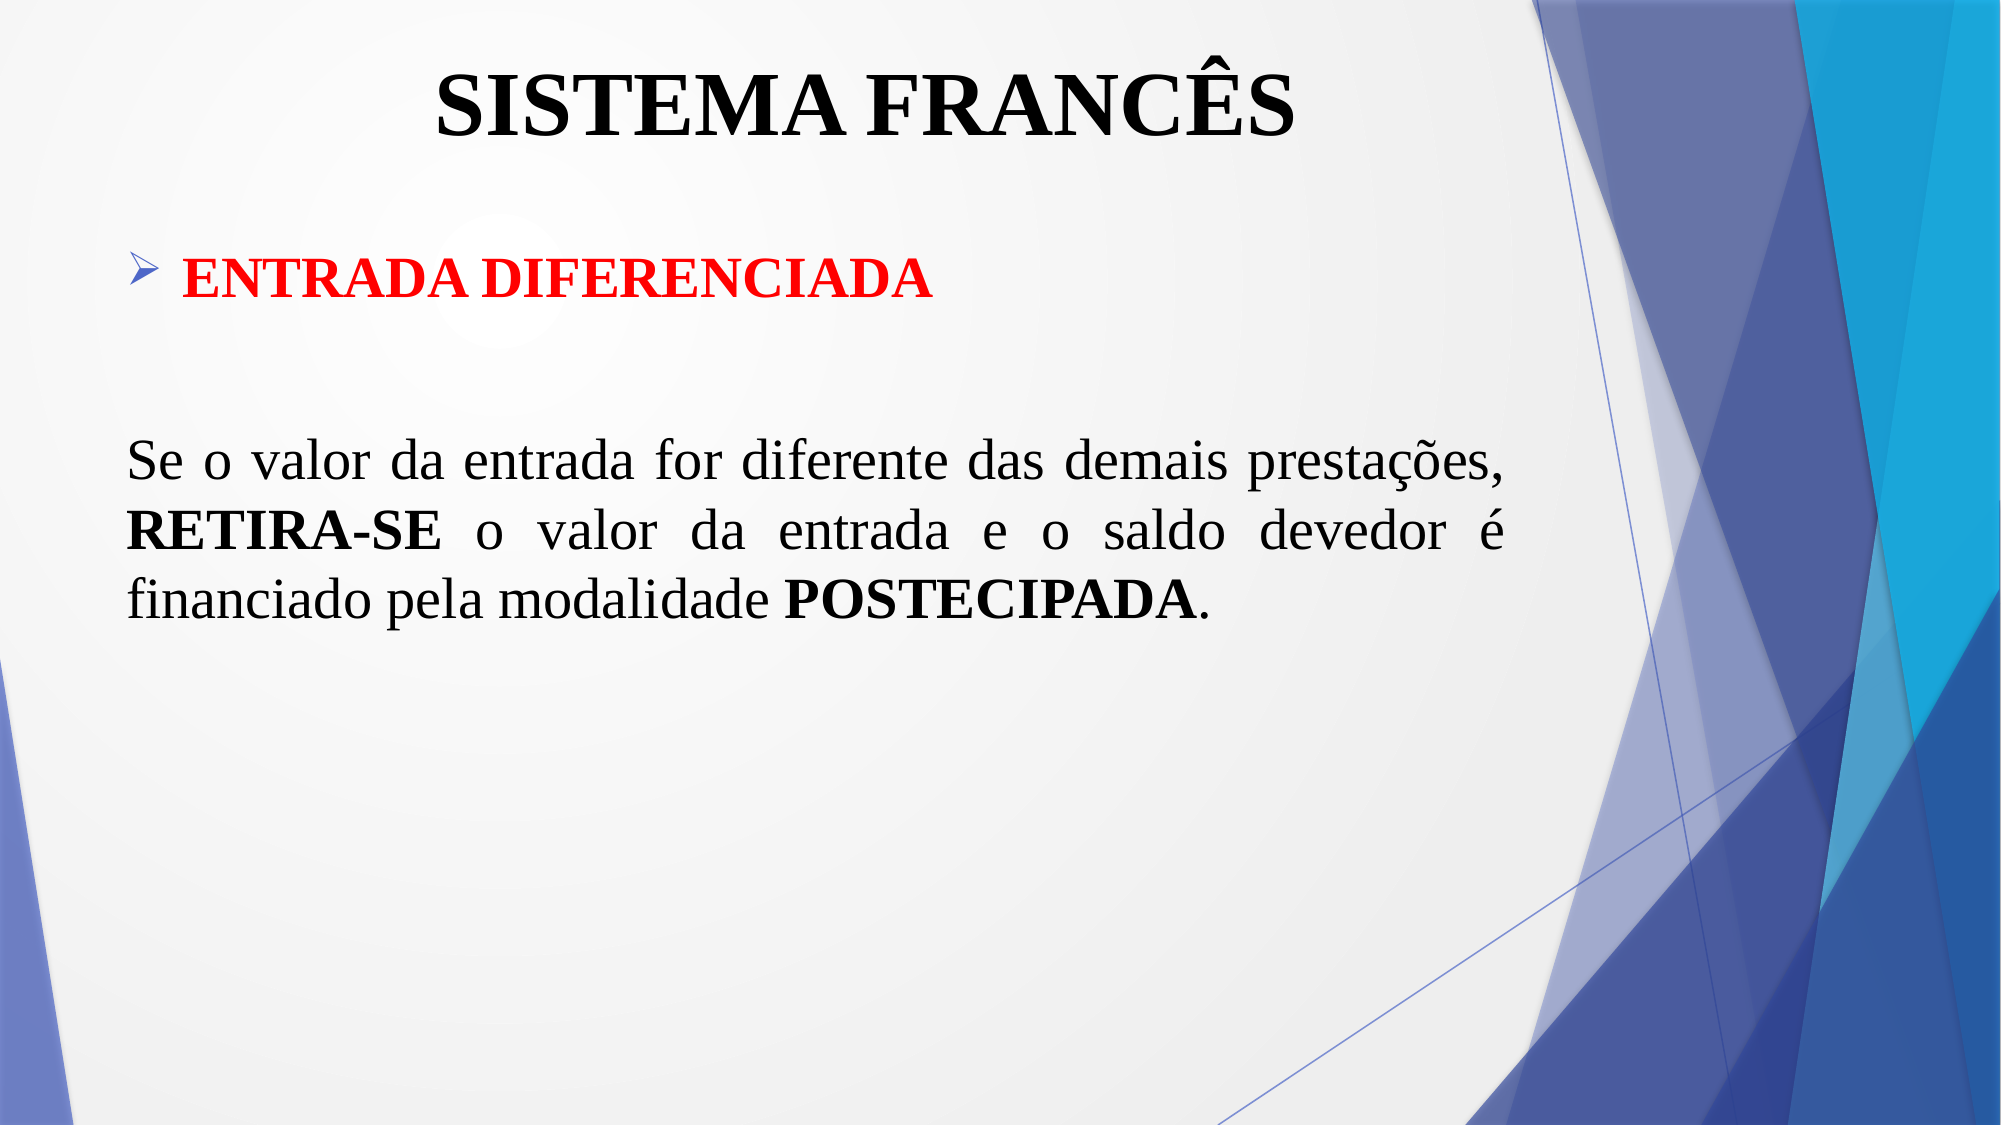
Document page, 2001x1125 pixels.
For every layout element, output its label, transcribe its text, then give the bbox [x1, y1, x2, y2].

title SISTEMA FRANCÊS [161, 36, 1572, 182]
list ENTRADA DIFERENCIADA Se o valor da entrada for diferente das demais prestações, RETIRA-SE o valor da entrada e o saldo devedor é financiado pela modalidade POSTECIPADA. [111, 232, 1522, 1084]
